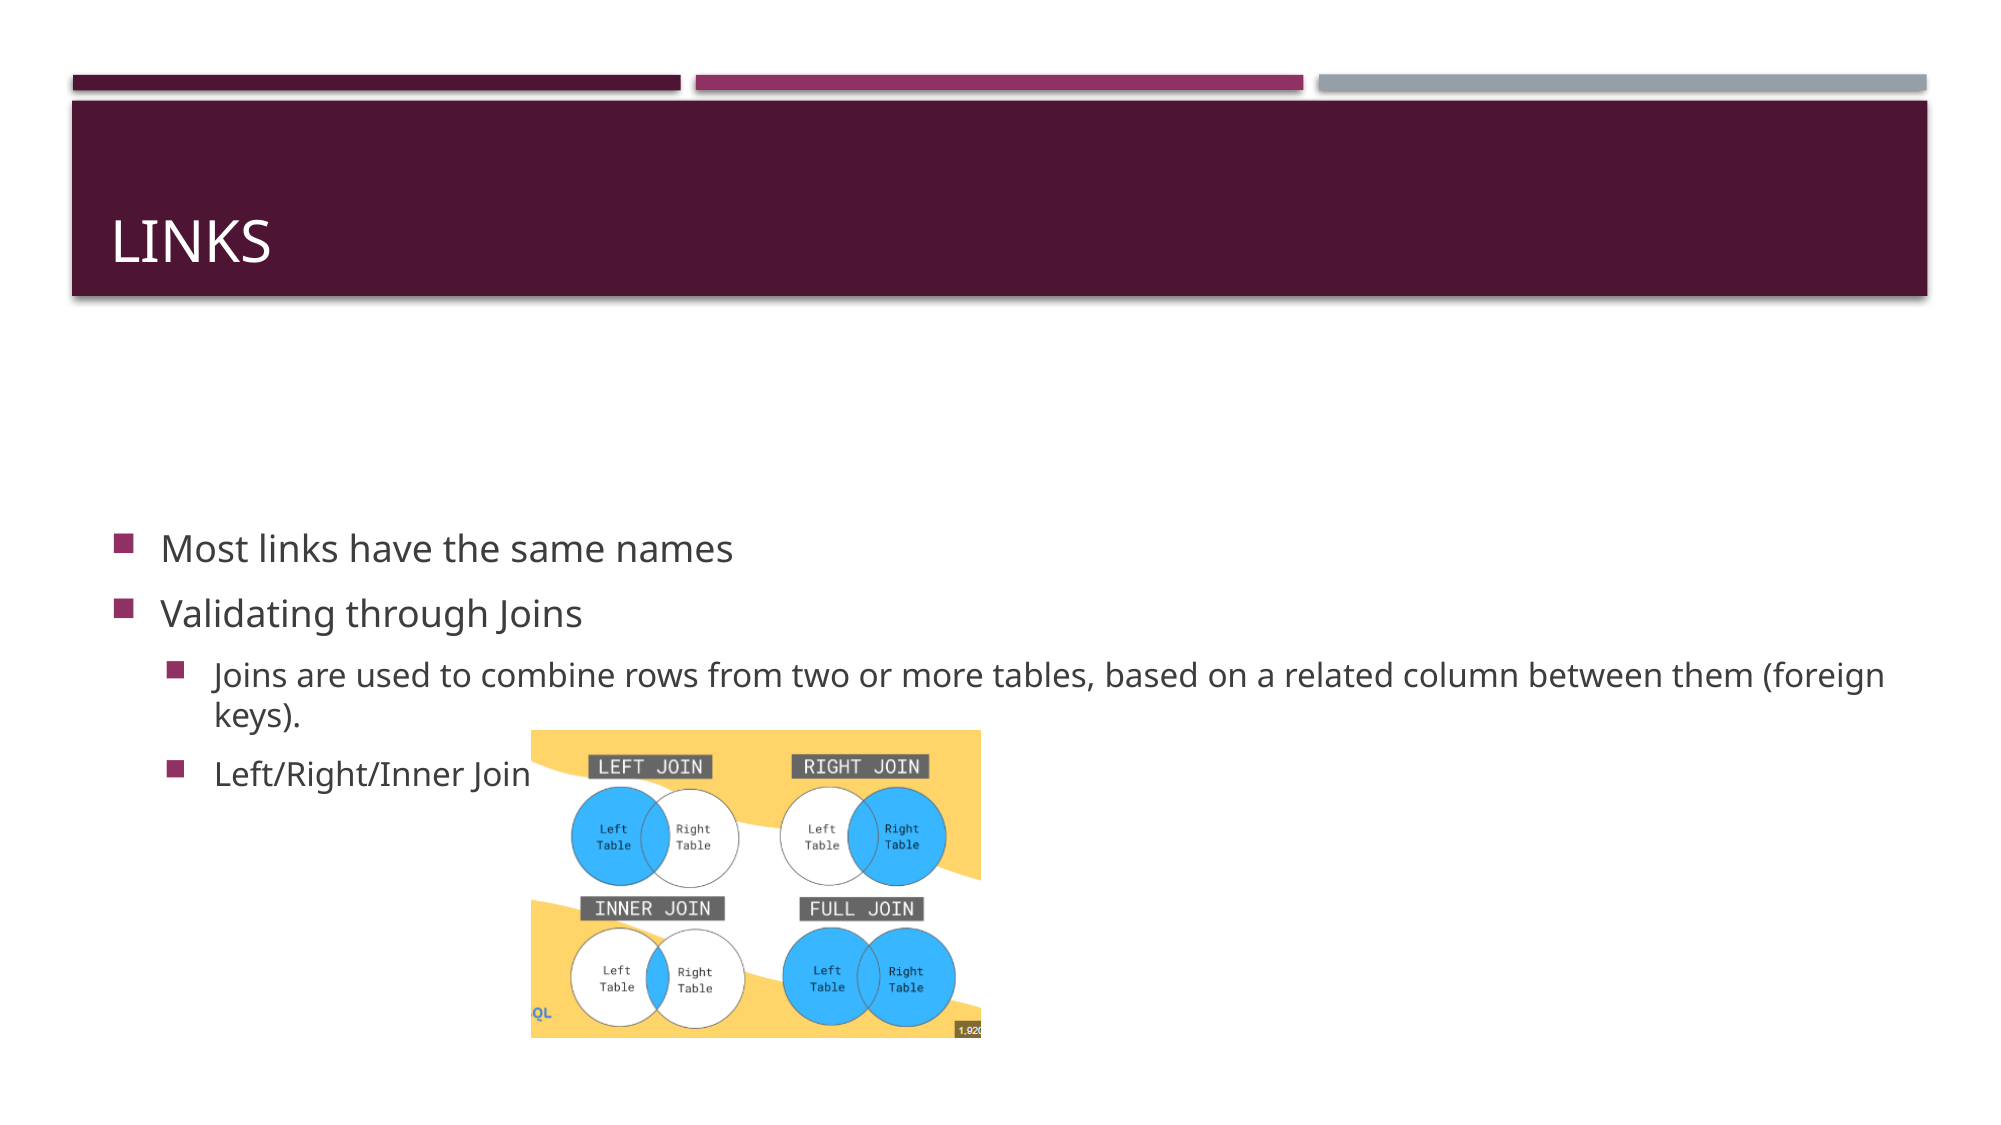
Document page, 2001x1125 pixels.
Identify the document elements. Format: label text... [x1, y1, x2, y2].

picture [531, 730, 981, 1038]
list Most links have the same names Validating through Joins Joins are used to combine rows from two or more tables, based on a related column between them (foreign keys). Left/Right/Inner Joins [95, 357, 1905, 962]
title Links [95, 115, 1905, 282]
